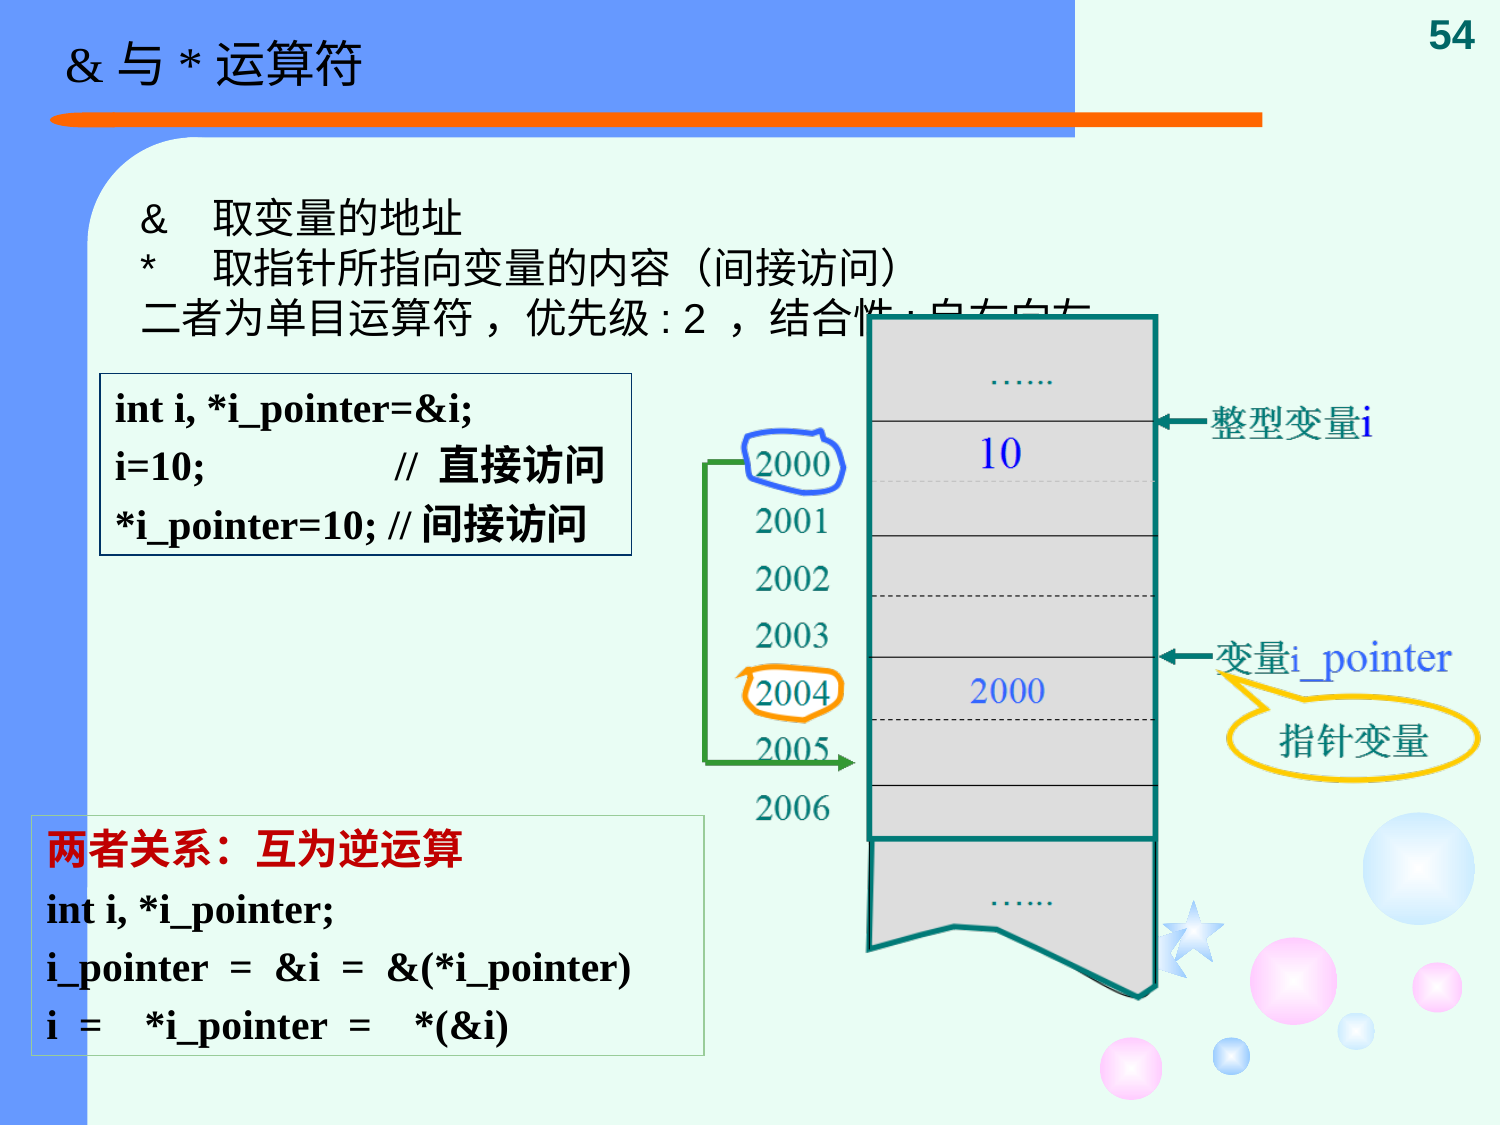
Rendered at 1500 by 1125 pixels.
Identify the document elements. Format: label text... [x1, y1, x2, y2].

title &与*运算符 [50, 0, 1313, 125]
text_box 54 [1403, 0, 1500, 66]
text_box int i, *i_pointer=&i; i=10; // 直接访问 *i_pointer=10; //间接访问 [100, 373, 632, 555]
text_box 两者关系：互为逆运算 int i, *i_pointer; i_pointer = &i = &(*i_pointer) i = *i_pointer = *(&i) [31, 815, 705, 1056]
list & 取变量的地址 * 取指针所指向变量的内容（间接访问） 二者为单目运算符 ，优先级: 2 ，结合性:自右向左 [125, 137, 1412, 398]
picture [702, 314, 1484, 1004]
